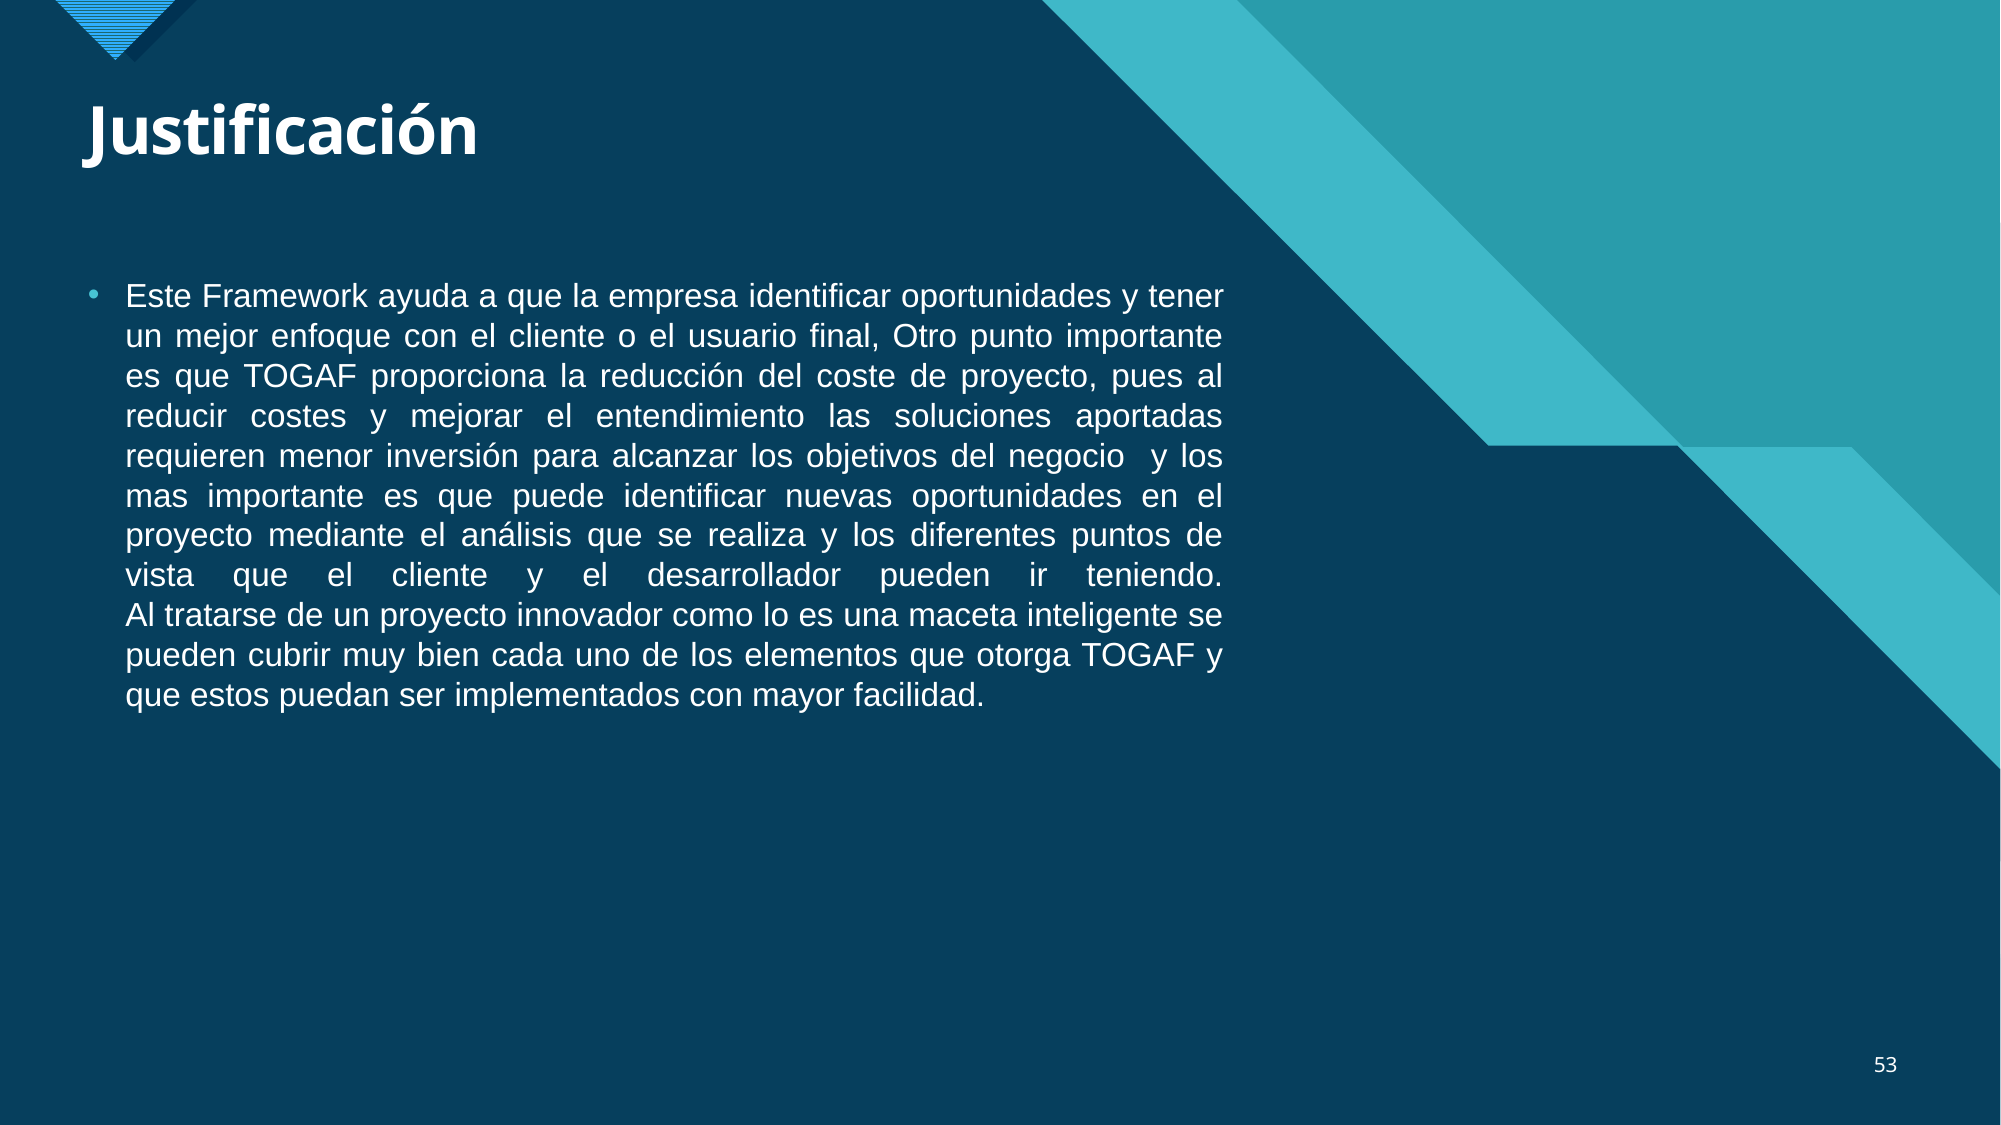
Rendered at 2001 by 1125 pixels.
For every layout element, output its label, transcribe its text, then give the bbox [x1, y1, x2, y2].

slide_number 53 [1845, 1035, 1913, 1096]
list Este Framework ayuda a que la empresa identificar oportunidades y tener un mejor enfoque con el cliente o el usuario final, Otro punto importante es que TOGAF proporciona la reducción del coste de proyecto, pues al reducir costes y mejorar el entendimiento las soluciones aportadas requieren menor inversión para alcanzar los objetivos del negocio y los mas importante es que puede identificar nuevas oportunidades en el proyecto mediante el análisis que se realiza y los diferentes puntos de vista que el cliente y el desarrollador pueden ir teniendo. Al tratarse de un proyecto innovador como lo es una maceta inteligente se pueden cubrir muy bien cada uno de los elementos que otorga TOGAF y que estos puedan ser implementados con mayor facilidad. [72, 266, 1240, 939]
title Justificación [72, 89, 1913, 177]
